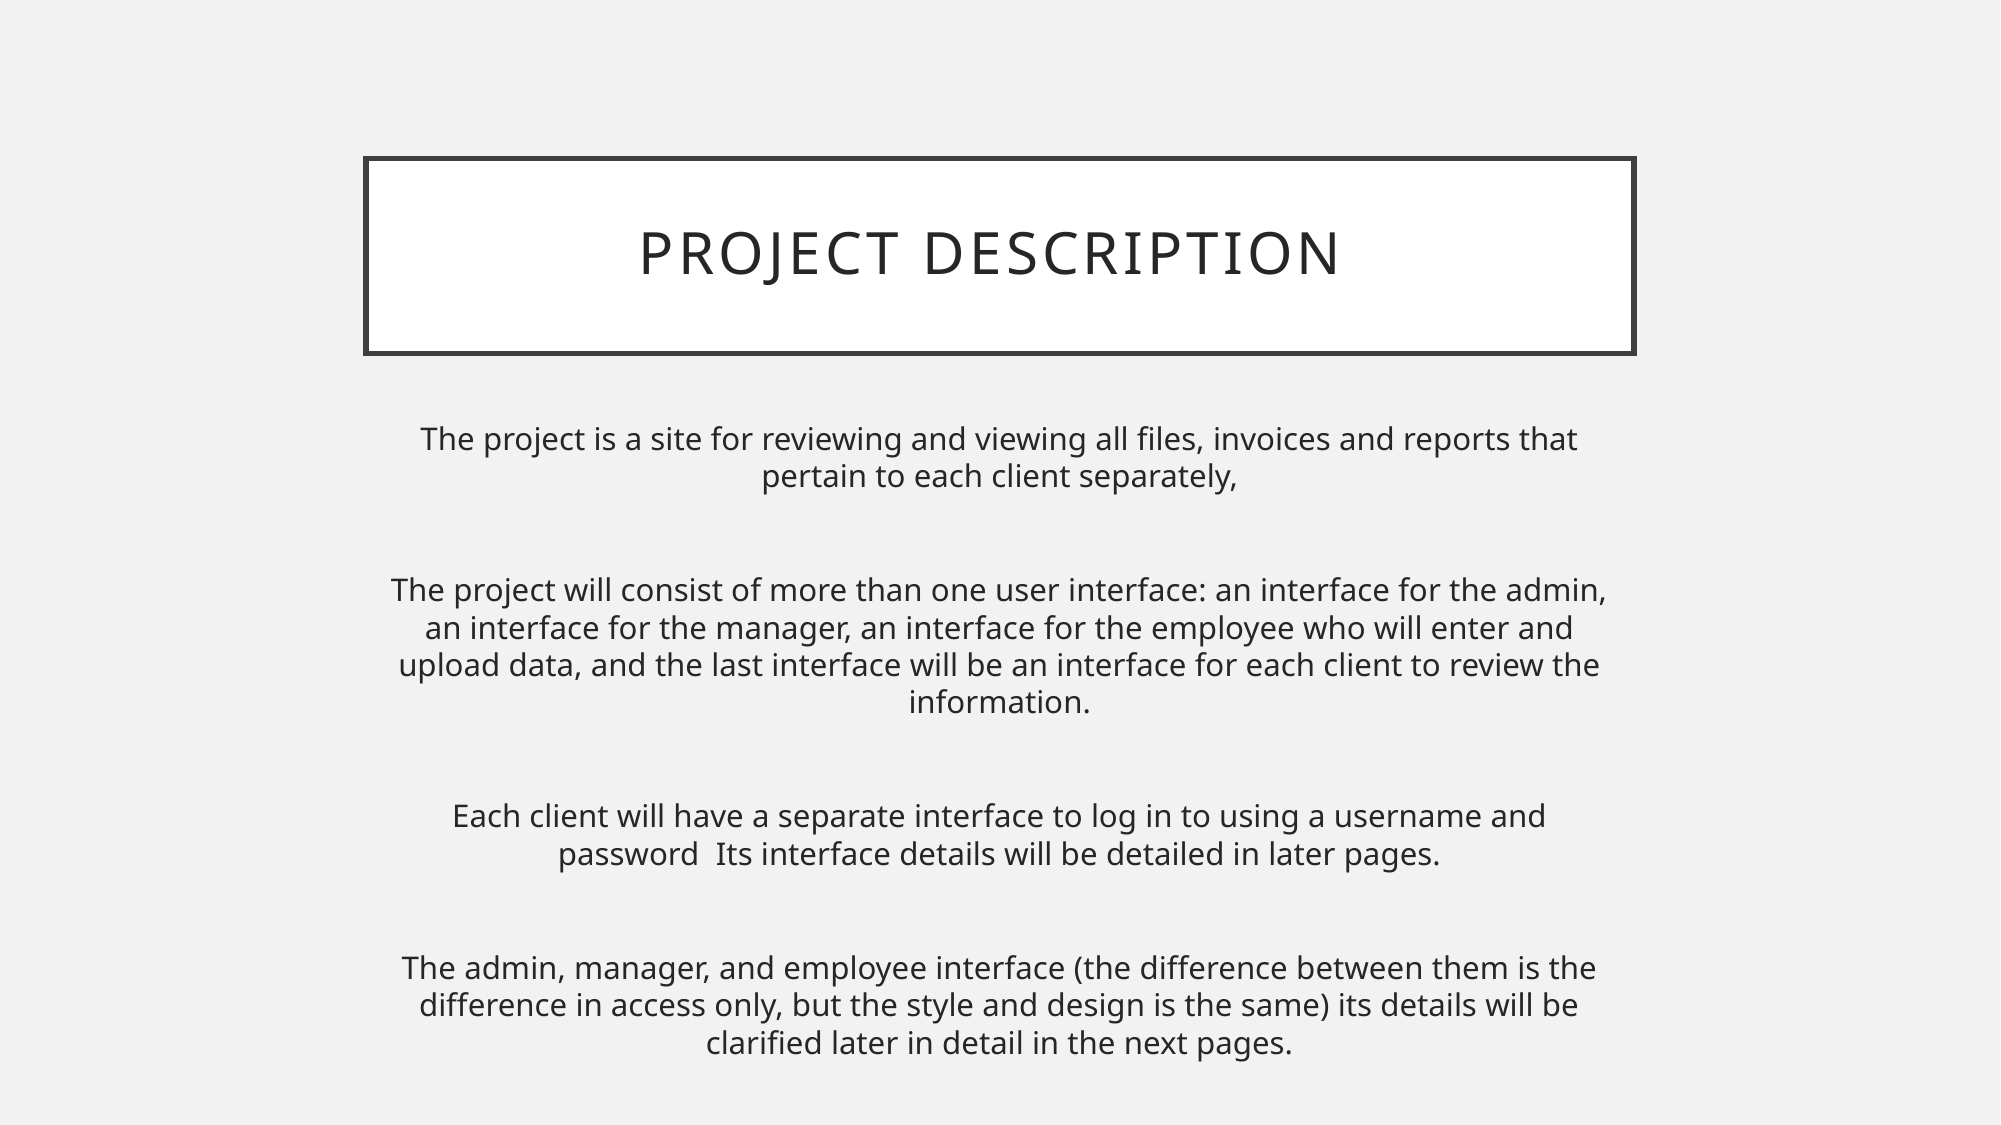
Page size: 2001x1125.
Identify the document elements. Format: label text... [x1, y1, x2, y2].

title Project Description [363, 156, 1637, 356]
list The project is a site for reviewing and viewing all files, invoices and reports that pertain to each client separately, The project will consist of more than one user interface: an interface for the admin, an interface for the manager, an interface for the employee who will enter and upload data, and the last interface will be an interface for each client to review the information. Each client will have a separate interface to log in to using a username and password Its interface details will be detailed in later pages. The admin, manager, and employee interface (the difference between them is the difference in access only, but the style and design is the same) its details will be clarified later in detail in the next pages. [366, 411, 1634, 1073]
